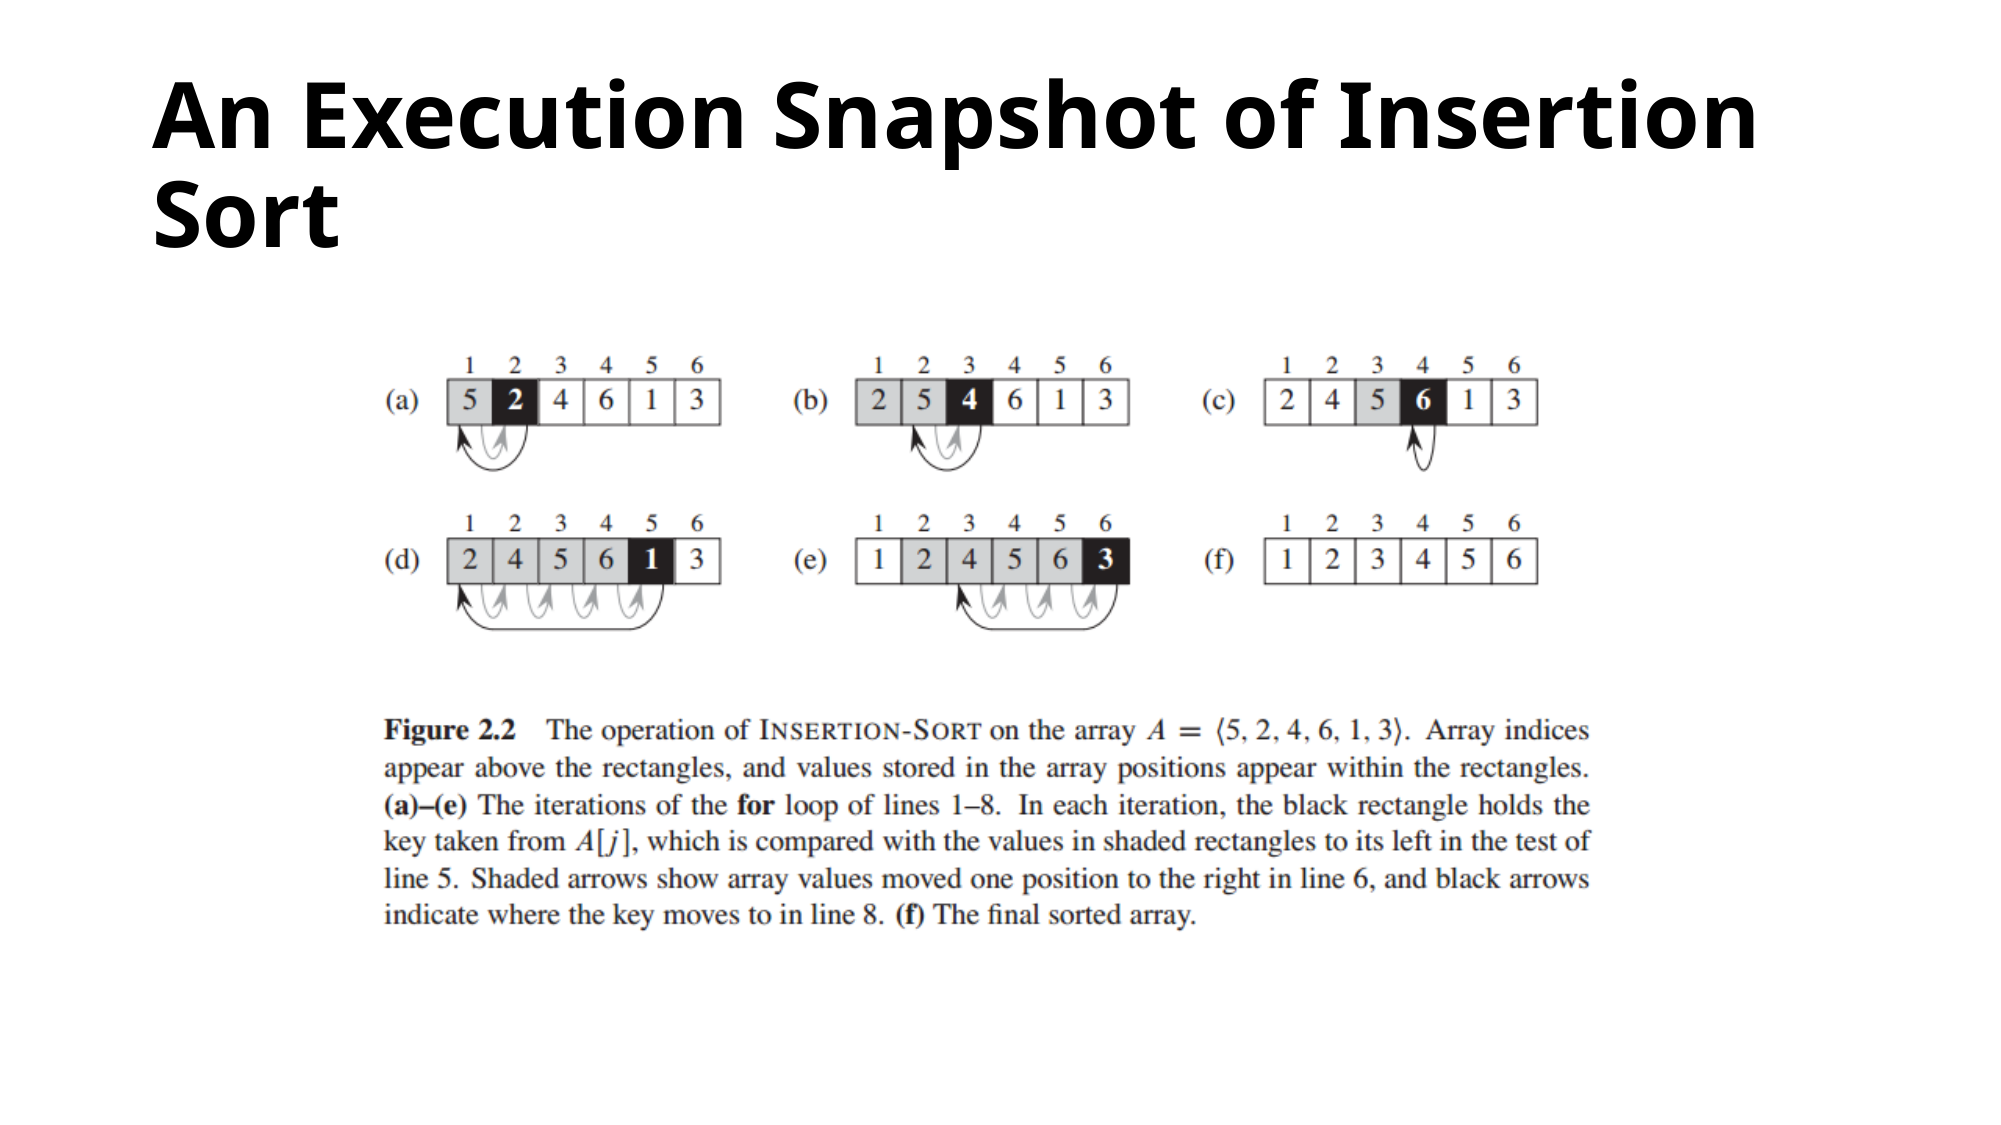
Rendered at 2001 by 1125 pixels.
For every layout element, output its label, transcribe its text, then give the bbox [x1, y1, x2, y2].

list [356, 325, 1609, 943]
title An Execution Snapshot of Insertion Sort [137, 59, 1863, 278]
